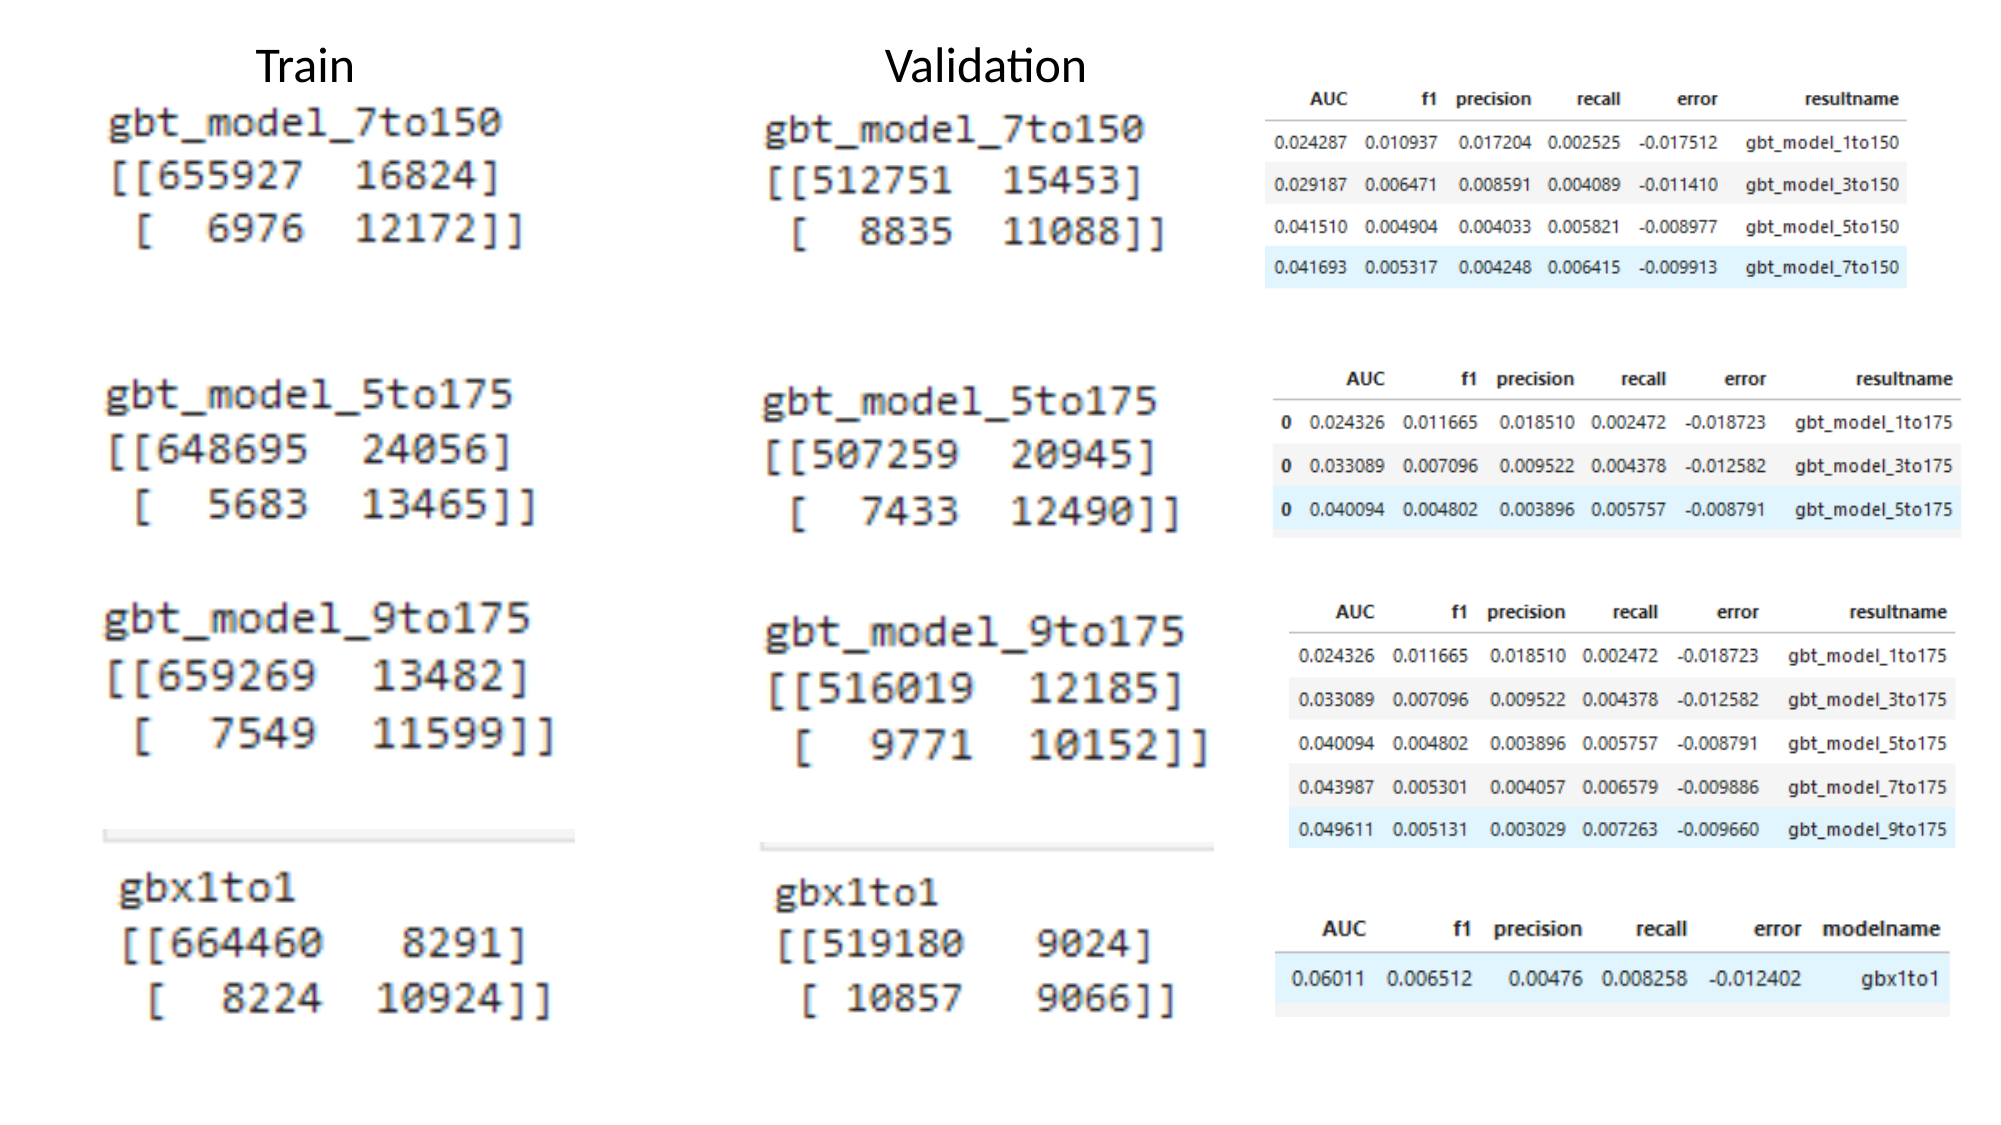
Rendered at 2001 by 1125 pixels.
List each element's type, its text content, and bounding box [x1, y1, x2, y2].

picture [84, 63, 574, 282]
text_box Train [26, 25, 585, 101]
picture [1275, 900, 1973, 1017]
picture [1265, 352, 1978, 538]
picture [91, 340, 567, 560]
picture [77, 569, 591, 788]
picture [1289, 590, 1959, 848]
picture [1265, 81, 1912, 290]
text_box Validation [707, 25, 1266, 101]
picture [741, 842, 1214, 1050]
picture [735, 587, 1248, 795]
picture [741, 72, 1231, 290]
picture [85, 829, 575, 1062]
picture [741, 352, 1231, 562]
